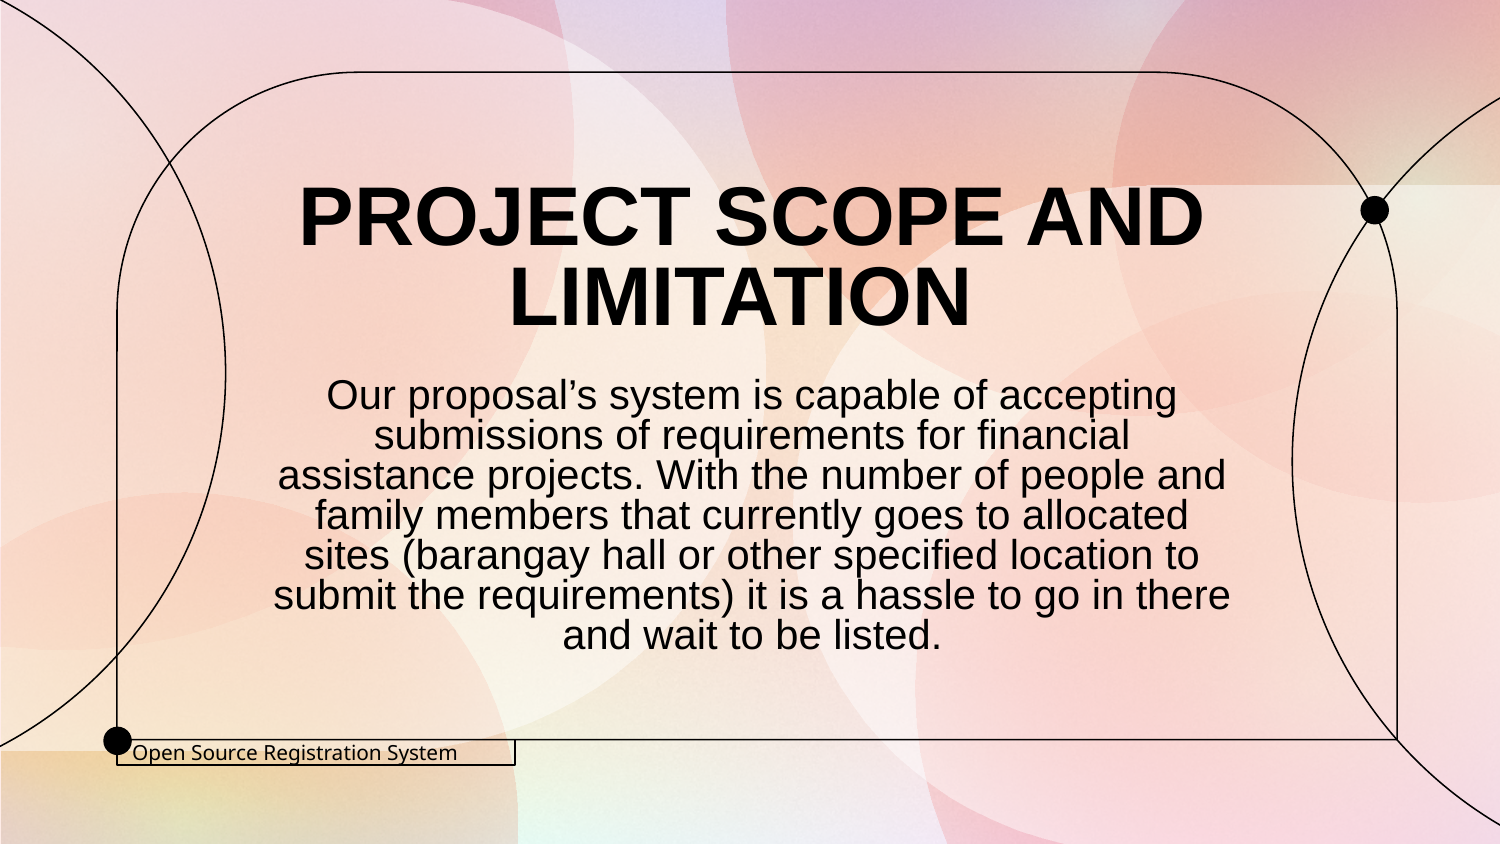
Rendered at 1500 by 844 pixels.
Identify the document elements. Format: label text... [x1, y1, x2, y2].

title PROJECT SCOPE AND LIMITATION Our proposal’s system is capable of accepting submissions of requirements for financial assistance projects. With the number of people and family members that currently goes to allocated sites (barangay hall or other specified location to submit the requirements) it is a hassle to go in there and wait to be listed. [254, 120, 1250, 719]
text_box Open Source Registration System [116, 739, 515, 766]
